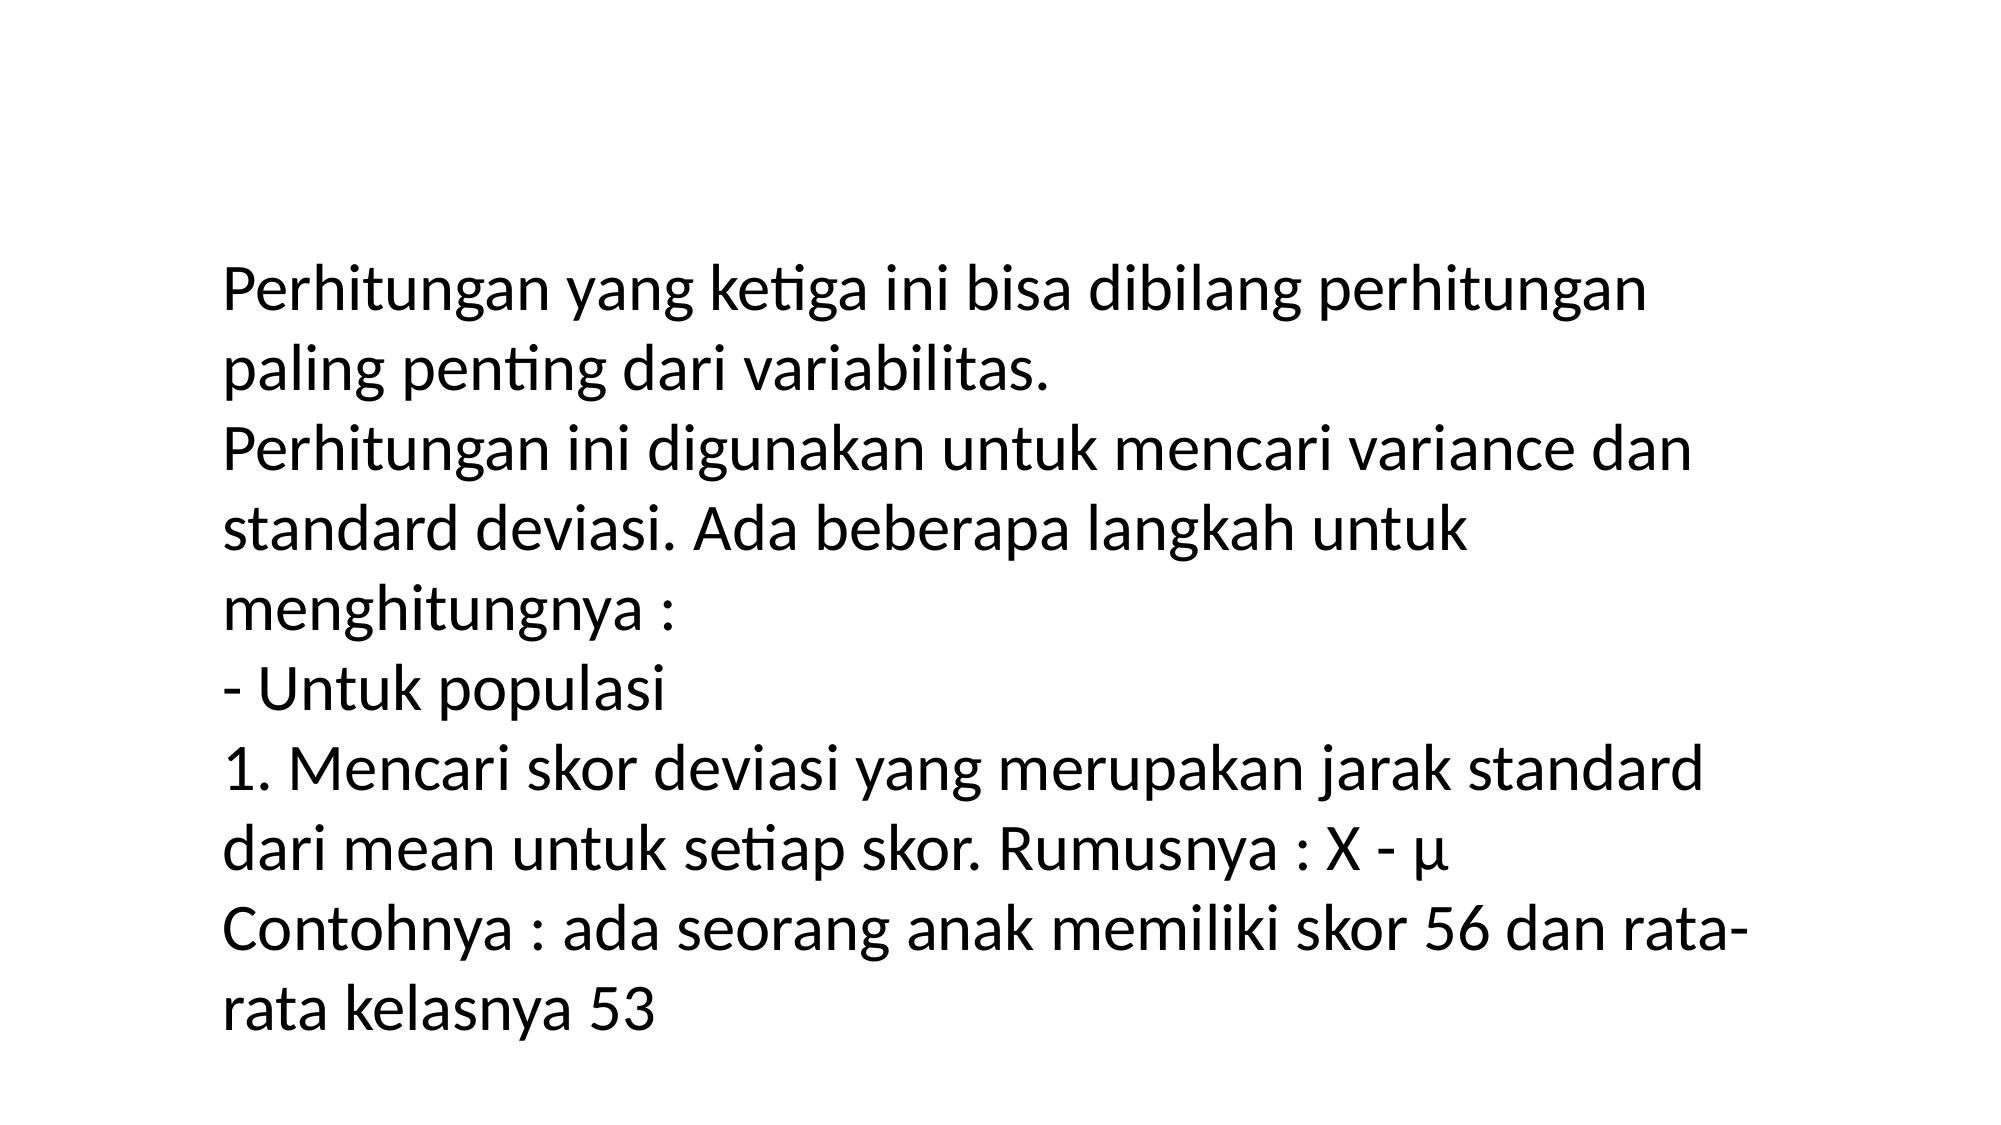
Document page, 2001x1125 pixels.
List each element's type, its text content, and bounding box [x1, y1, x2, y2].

text_box Perhitungan yang ketiga ini bisa dibilang perhitungan paling penting dari variabilitas. Perhitungan ini digunakan untuk mencari variance dan standard deviasi. Ada beberapa langkah untuk menghitungnya : - Untuk populasi 1. Mencari skor deviasi yang merupakan jarak standard dari mean untuk setiap skor. Rumusnya : X - µ Contohnya : ada seorang anak memiliki skor 56 dan rata-rata kelasnya 53 [207, 236, 1808, 1051]
